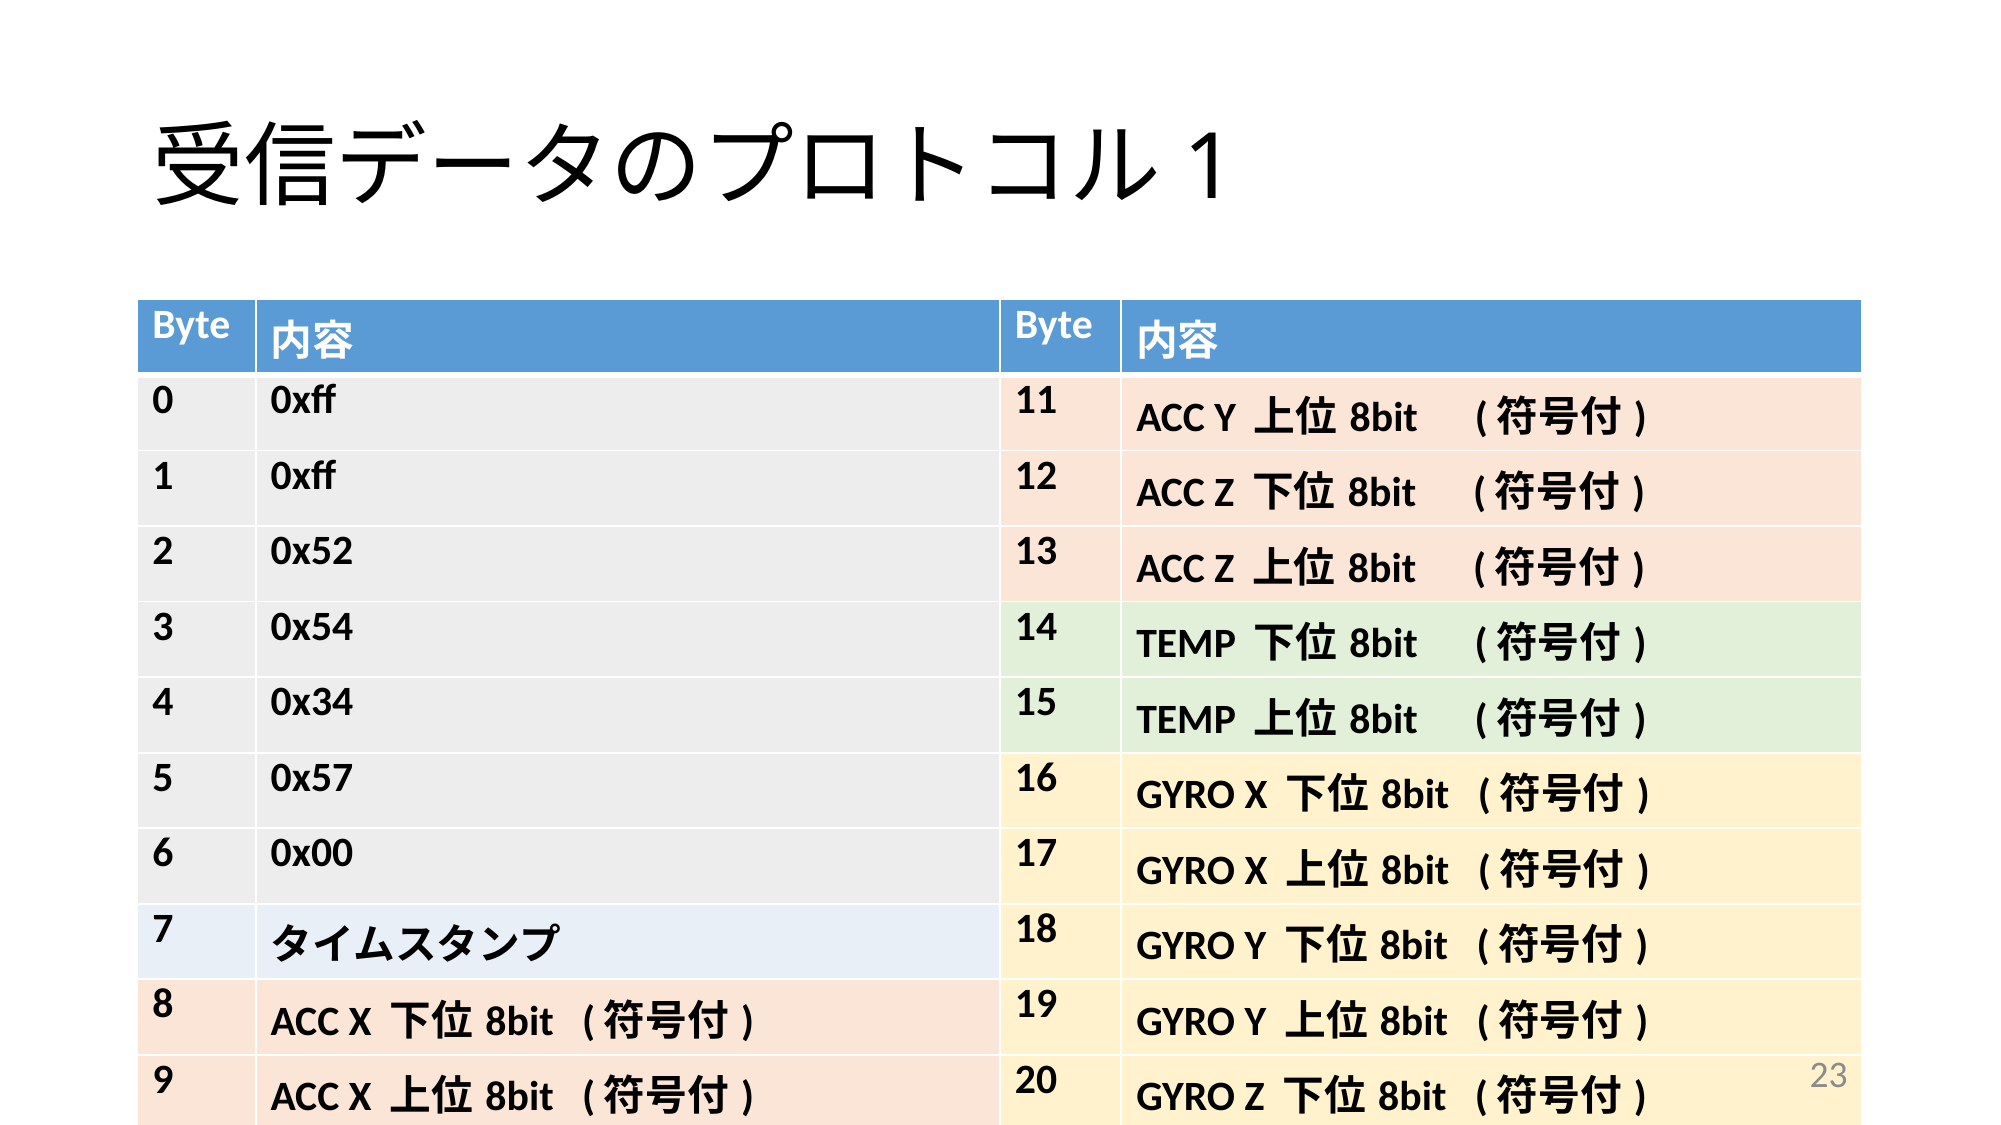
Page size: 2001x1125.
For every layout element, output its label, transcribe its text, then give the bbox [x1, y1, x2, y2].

table_cell 6 [138, 829, 255, 903]
table_cell 16 [1001, 754, 1120, 827]
table_cell 20 [1001, 1056, 1120, 1125]
table_cell 1 [138, 451, 255, 525]
table_cell ACC X 上位8bit (符号付) [257, 1056, 999, 1125]
table_cell タイムスタンプ [257, 905, 999, 978]
table_cell 18 [1001, 905, 1120, 978]
table_cell 0x34 [257, 678, 999, 752]
table_cell 4 [138, 678, 255, 752]
table_cell 0xff [257, 451, 999, 525]
table_cell TEMP 上位8bit (符号付) [1122, 678, 1861, 752]
table_cell 3 [138, 602, 255, 676]
table_cell GYRO X 上位8bit (符号付) [1122, 829, 1861, 903]
slide_number 23 [1412, 1042, 1863, 1103]
table_header 内容 [257, 300, 999, 372]
table_cell 0x57 [257, 754, 999, 827]
table_cell GYRO X 下位8bit (符号付) [1122, 754, 1861, 827]
title 受信データのプロトコル1 [137, 59, 1863, 278]
table_cell 15 [1001, 678, 1120, 752]
table_cell GYRO Y 下位8bit (符号付) [1122, 905, 1861, 978]
table_cell 0x00 [257, 829, 999, 903]
table_cell 2 [138, 527, 255, 601]
table_header Byte [1001, 300, 1120, 372]
table_header Byte [138, 300, 255, 372]
table_cell 14 [1001, 602, 1120, 676]
table_cell GYRO Z 下位8bit (符号付) [1122, 1056, 1861, 1125]
table_cell TEMP 下位8bit (符号付) [1122, 602, 1861, 676]
table_cell ACC Y 上位8bit (符号付) [1122, 378, 1861, 450]
table_cell GYRO Y 上位8bit (符号付) [1122, 980, 1861, 1054]
table_cell 8 [138, 980, 255, 1054]
table_cell 19 [1001, 980, 1120, 1054]
table_cell 0 [138, 378, 255, 450]
table_header 内容 [1122, 300, 1861, 372]
table_cell 7 [138, 905, 255, 978]
table_cell ACC Z 上位8bit (符号付) [1122, 527, 1861, 601]
table_cell 12 [1001, 451, 1120, 525]
table_cell 9 [138, 1056, 255, 1125]
table_cell 0x54 [257, 602, 999, 676]
table_cell 13 [1001, 527, 1120, 601]
table_cell 11 [1001, 378, 1120, 450]
table_cell ACC Z 下位8bit (符号付) [1122, 451, 1861, 525]
table_cell 5 [138, 754, 255, 827]
table_cell 0x52 [257, 527, 999, 601]
table_cell ACC X 下位8bit (符号付) [257, 980, 999, 1054]
table_cell 0xff [257, 378, 999, 450]
table_cell 17 [1001, 829, 1120, 903]
